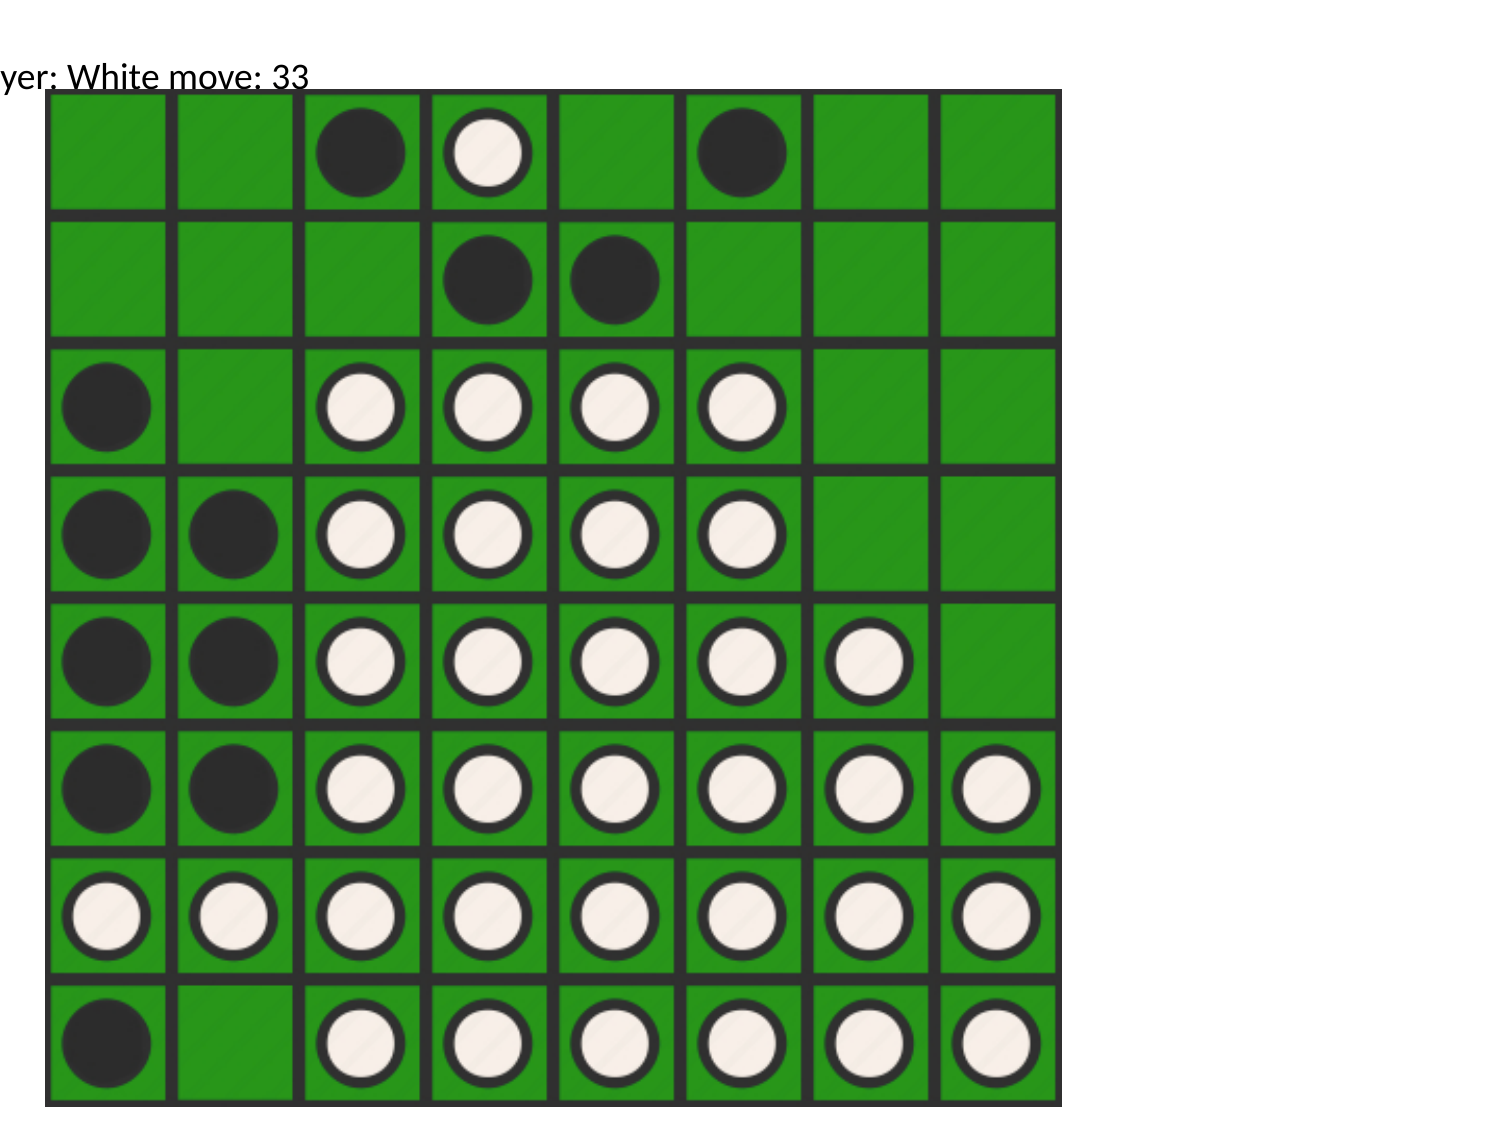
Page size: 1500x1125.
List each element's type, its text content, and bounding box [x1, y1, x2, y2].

text_box turn: 42 player: White move: 33 [0, 44, 325, 105]
picture [44, 89, 1062, 1107]
